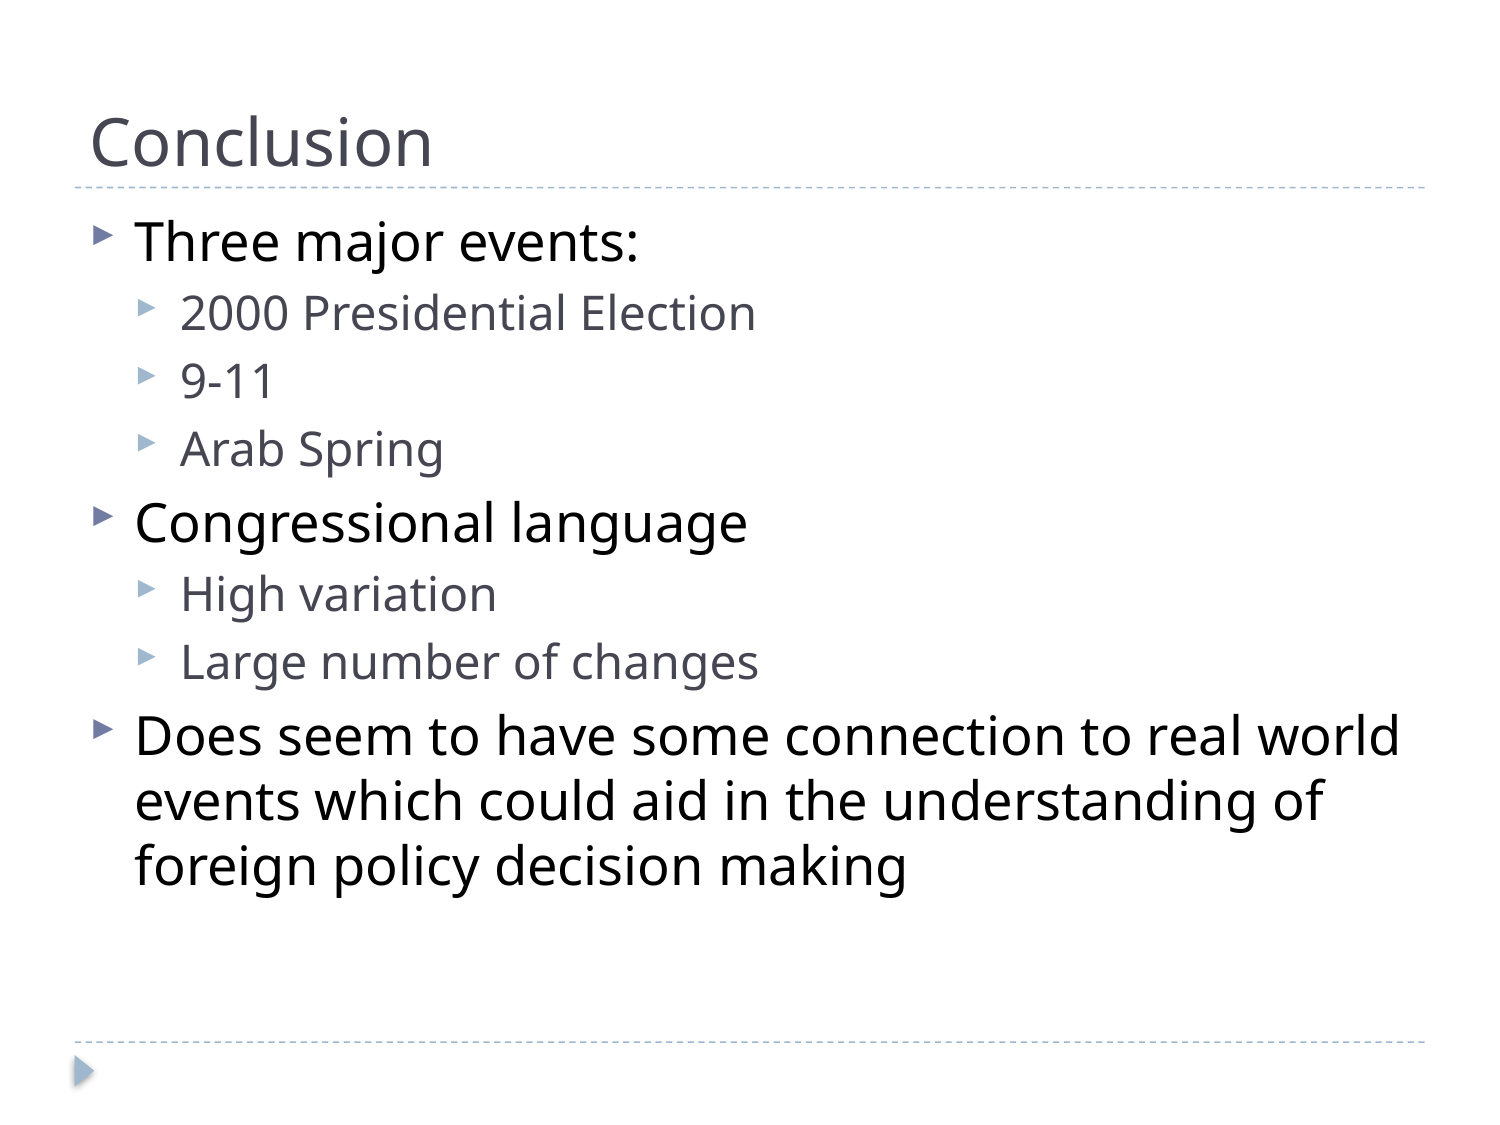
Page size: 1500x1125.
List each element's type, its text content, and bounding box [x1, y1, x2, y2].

list Three major events: 2000 Presidential Election 9-11 Arab Spring Congressional language High variation Large number of changes Does seem to have some connection to real world events which could aid in the understanding of foreign policy decision making [75, 200, 1425, 1010]
title Conclusion [75, 24, 1425, 188]
